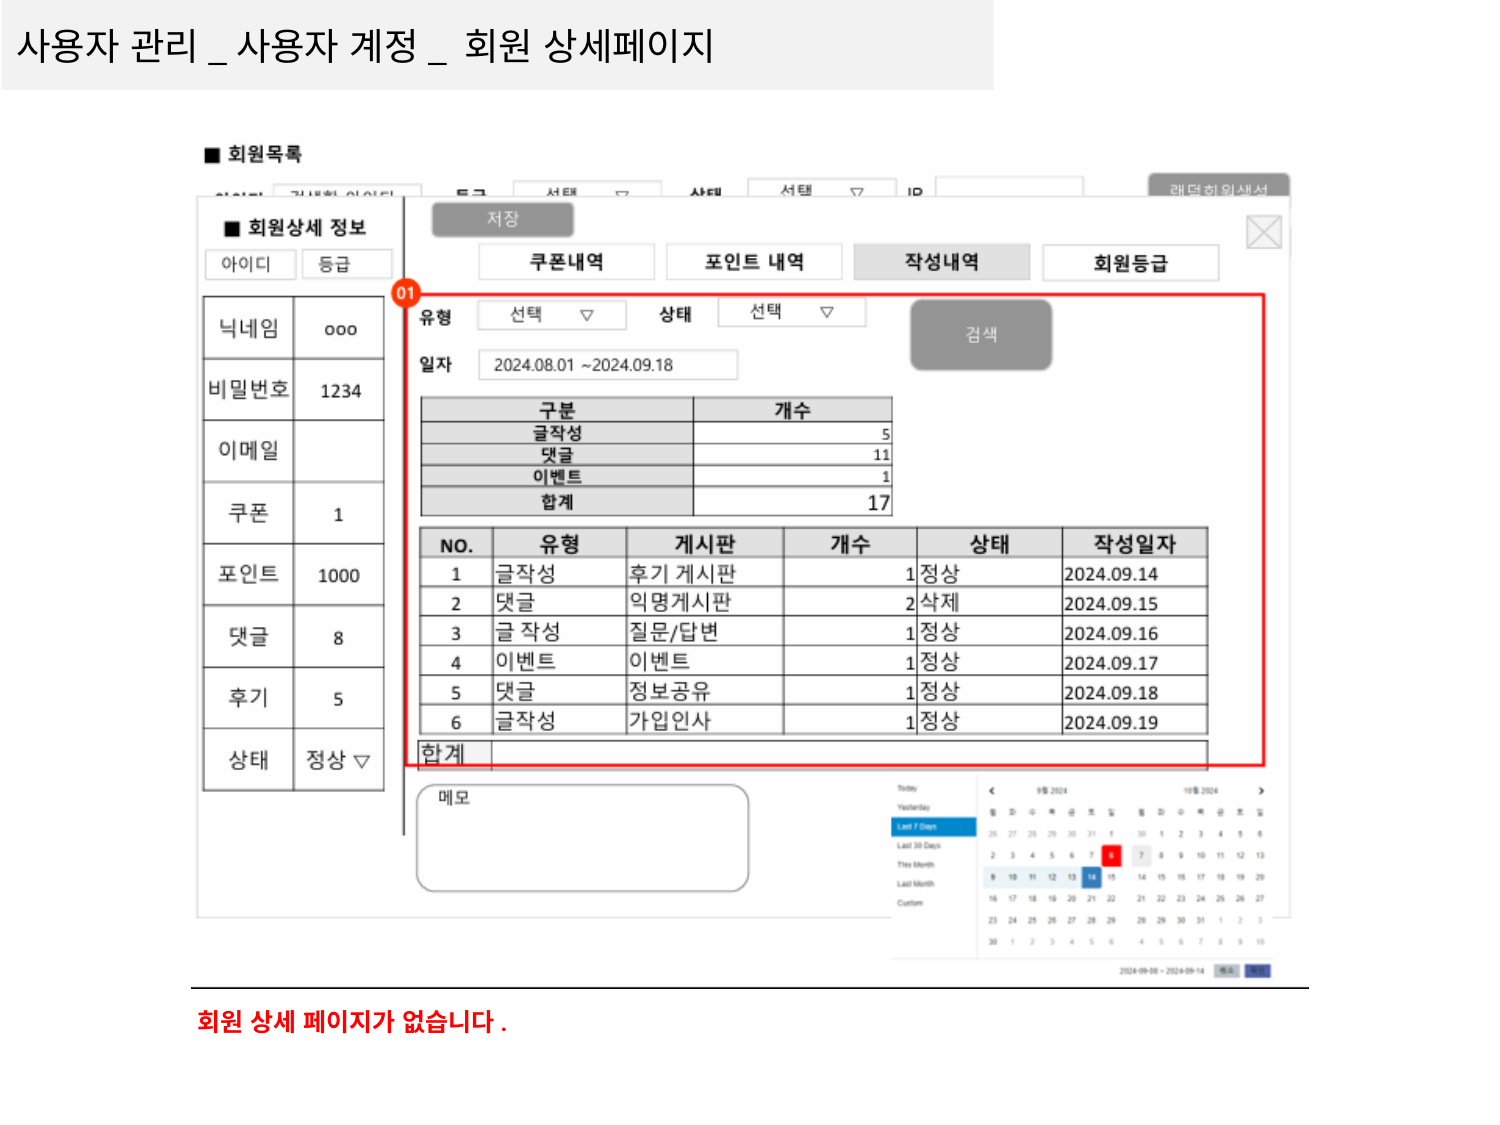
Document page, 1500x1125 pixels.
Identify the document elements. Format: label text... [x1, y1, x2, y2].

picture [191, 135, 1309, 990]
text_box 회원 상세 페이지가 없습니다. [183, 999, 880, 1045]
text_box 사용자 관리_사용자 계정_ 회원 상세페이지 [0, 0, 996, 92]
